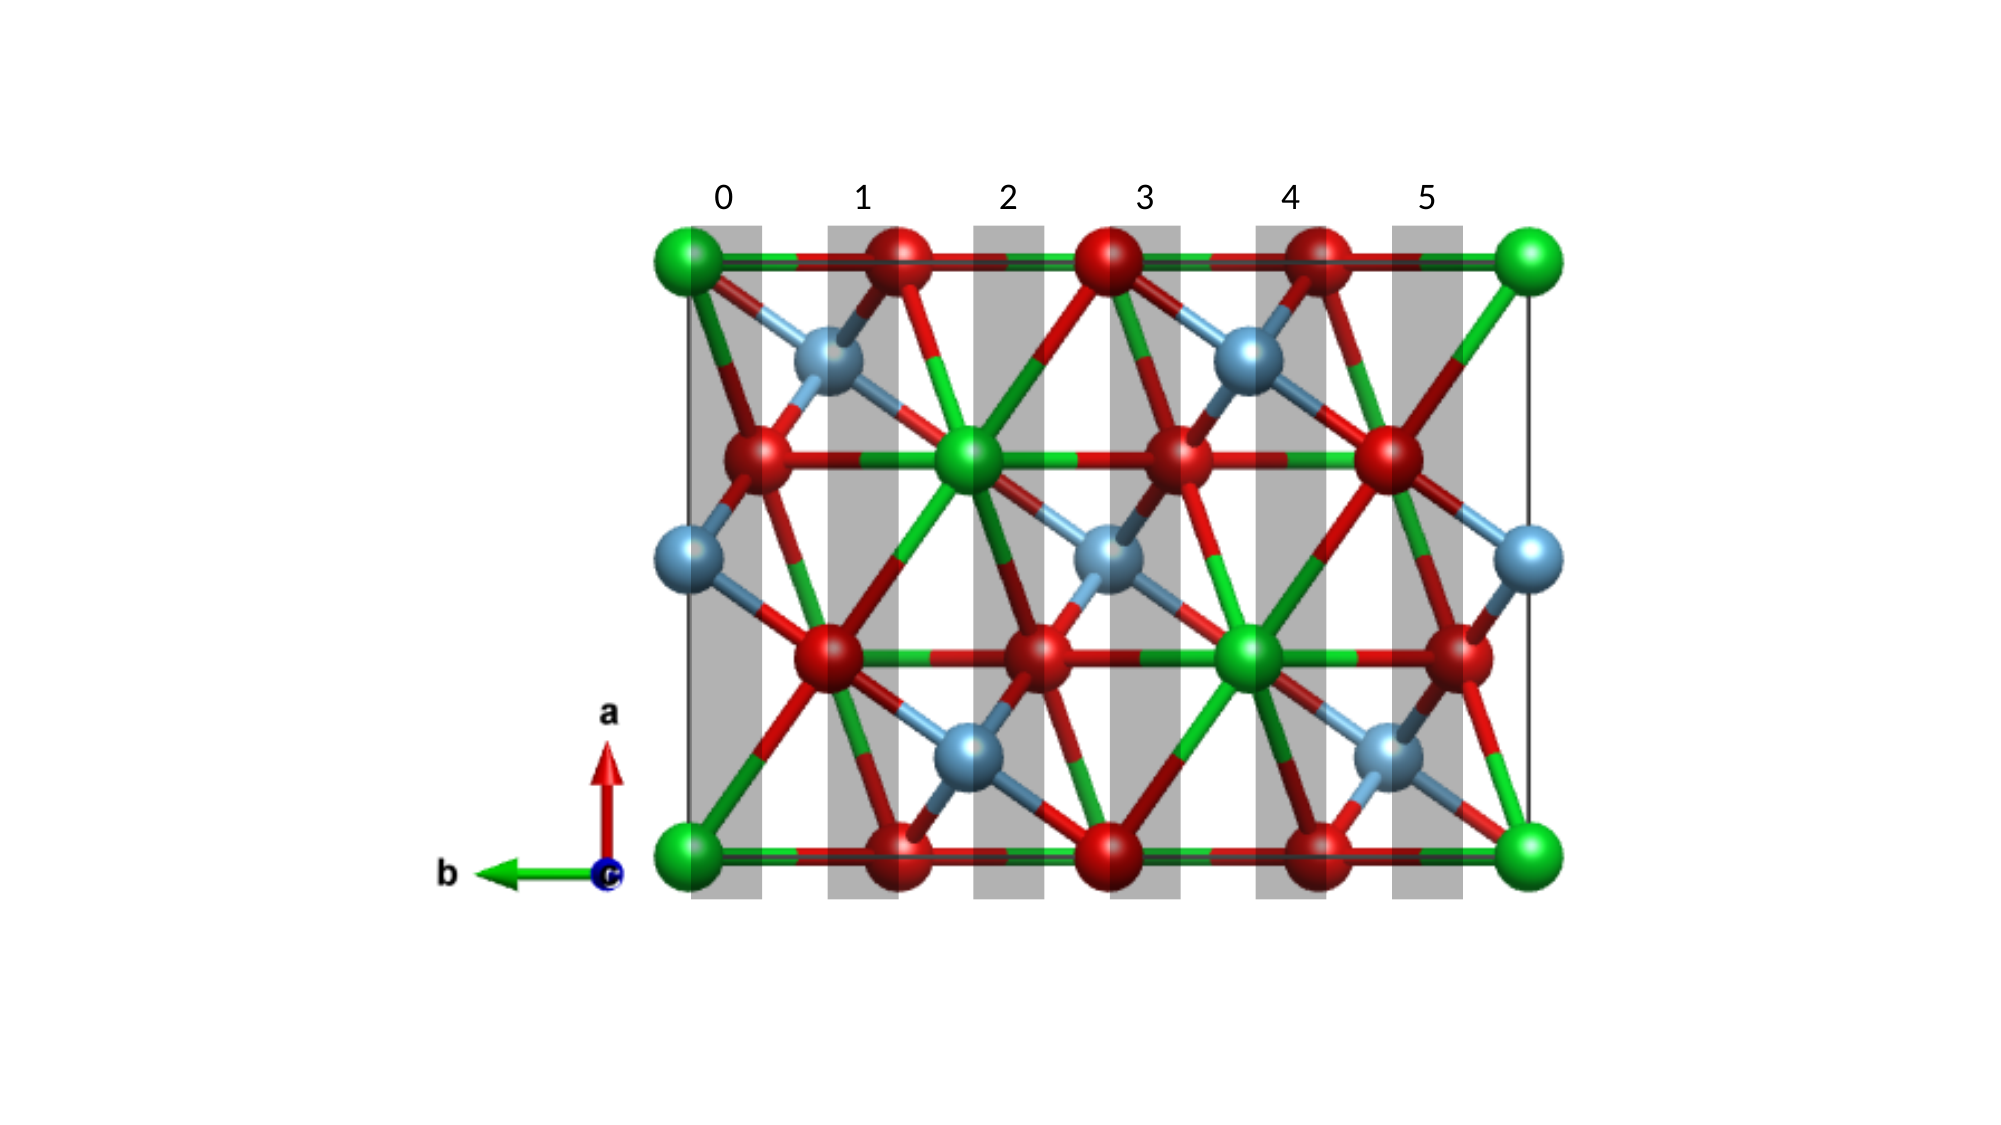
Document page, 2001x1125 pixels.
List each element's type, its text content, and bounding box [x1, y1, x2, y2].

text_box 1 [838, 164, 888, 225]
text_box 3 [1120, 164, 1171, 225]
picture [433, 225, 1567, 900]
text_box 5 [1402, 164, 1453, 225]
text_box 2 [984, 164, 1034, 225]
text_box 4 [1266, 164, 1316, 225]
text_box 0 [699, 164, 749, 225]
